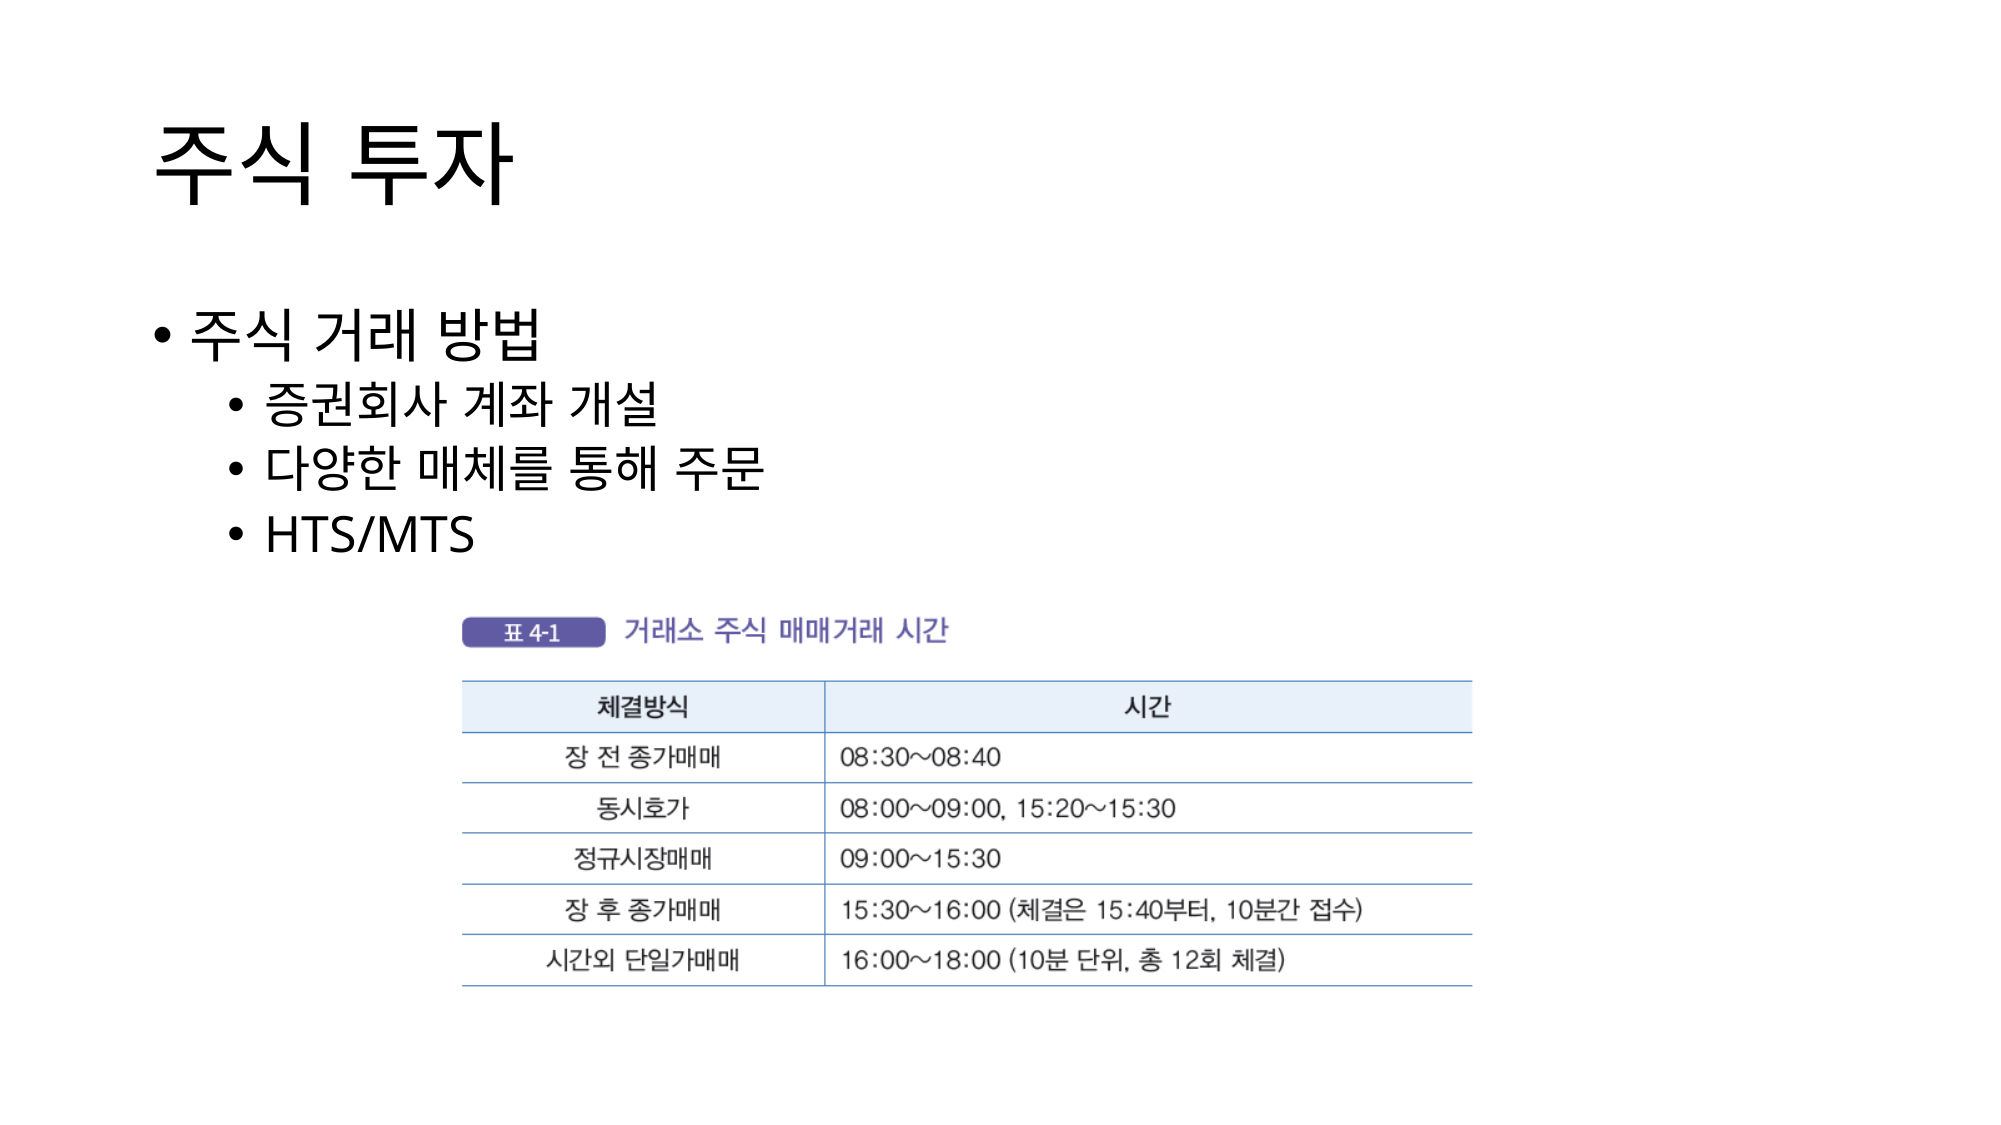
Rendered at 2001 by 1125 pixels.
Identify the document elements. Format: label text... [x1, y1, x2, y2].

list 주식 거래 방법 증권회사 계좌 개설 다양한 매체를 통해 주문 HTS/MTS [137, 299, 1863, 1014]
picture [451, 613, 1480, 994]
title 주식 투자 [137, 59, 1863, 278]
